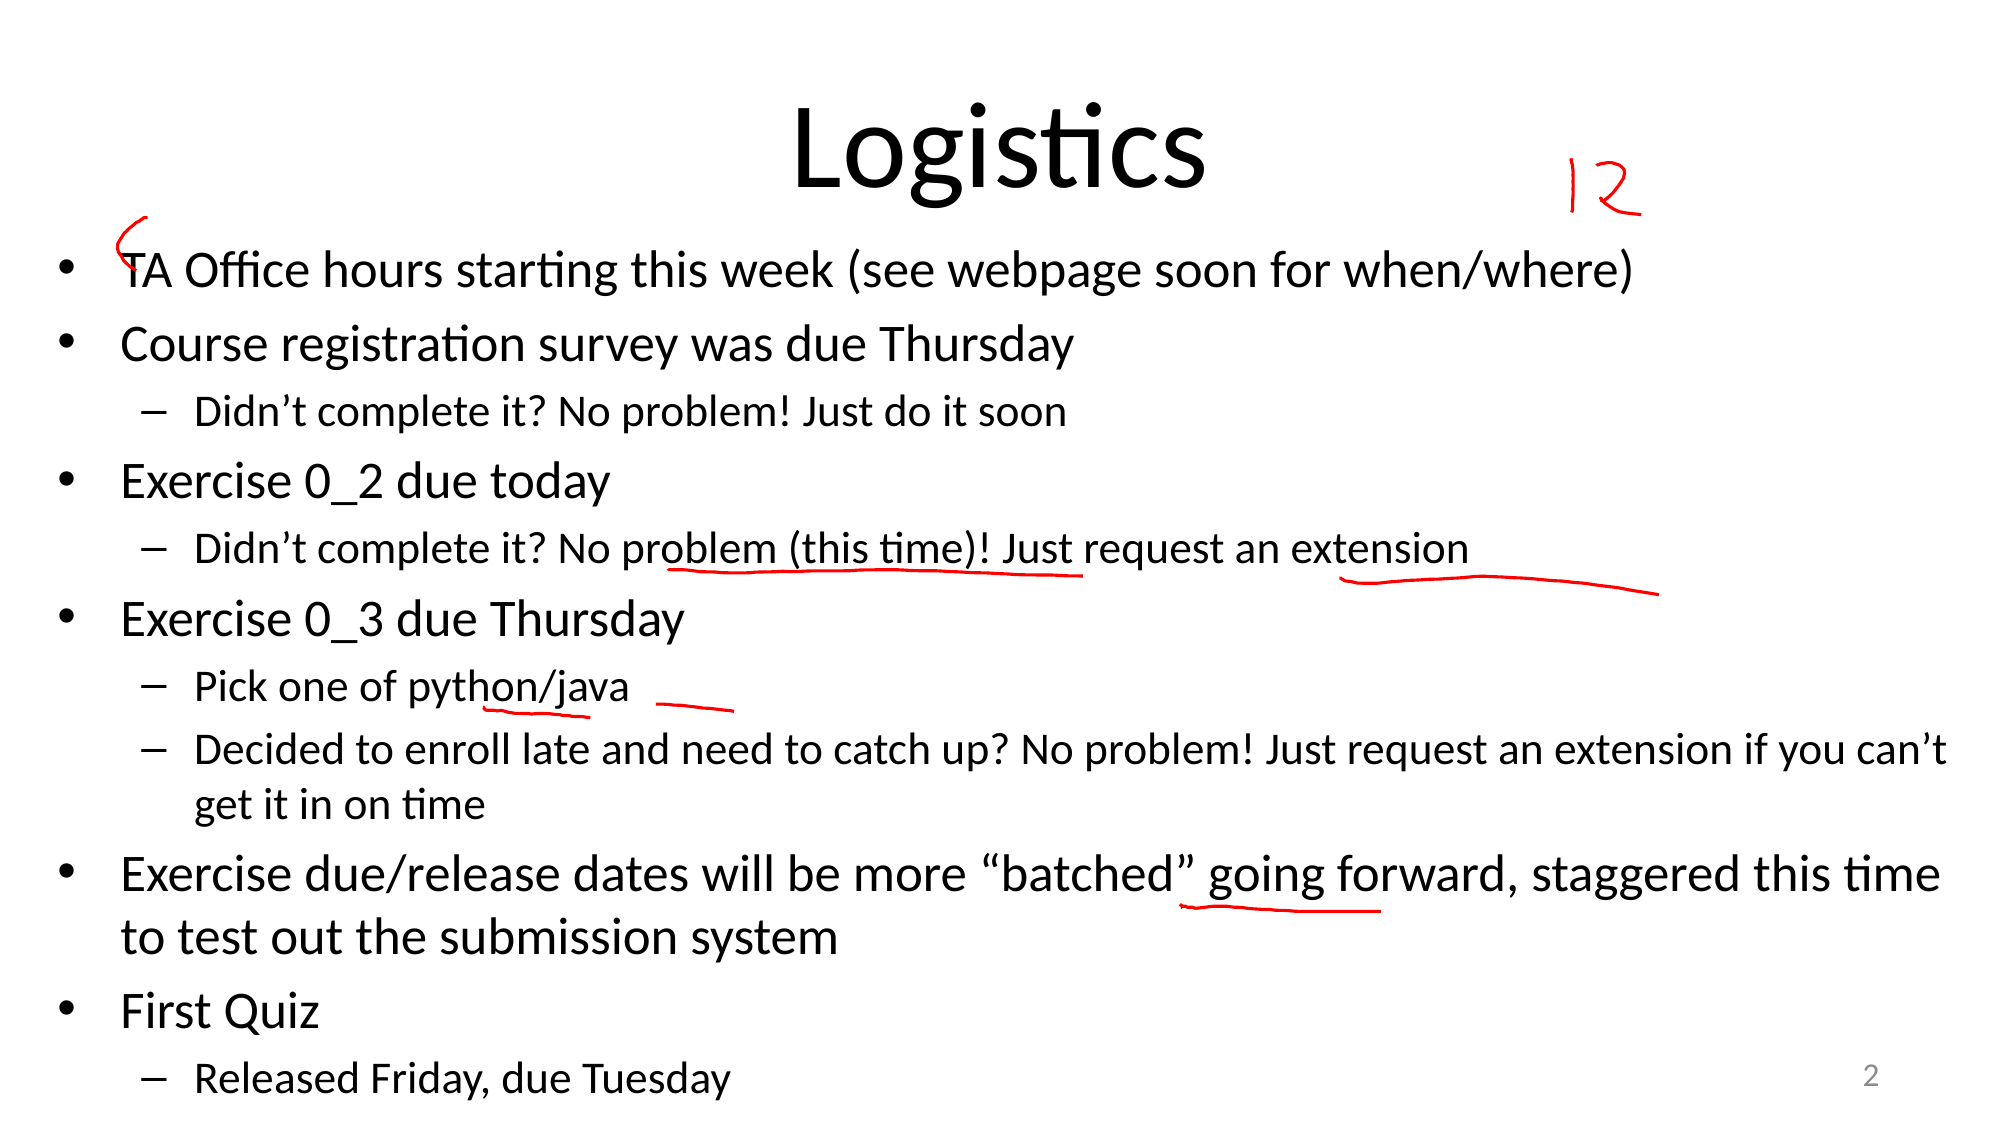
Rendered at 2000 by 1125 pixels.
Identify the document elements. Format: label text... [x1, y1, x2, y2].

list TA Office hours starting this week (see webpage soon for when/where) Course registration survey was due Thursday Didn’t complete it? No problem! Just do it soon Exercise 0_2 due today Didn’t complete it? No problem (this time)! Just request an extension Exercise 0_3 due Thursday Pick one of python/java Decided to enroll late and need to catch up? No problem! Just request an extension if you can’t get it in on time Exercise due/release dates will be more “batched” going forward, staggered this time to test out the submission system First Quiz Released Friday, due Tuesday [37, 224, 2000, 1125]
text_box [116, 216, 148, 272]
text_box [1179, 903, 1382, 912]
text_box [667, 568, 1083, 577]
text_box [655, 703, 735, 713]
text_box [483, 706, 591, 719]
slide_number 2 [1432, 1042, 1900, 1103]
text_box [1570, 158, 1642, 215]
title Logistics [99, 45, 1900, 224]
text_box [1339, 575, 1660, 596]
